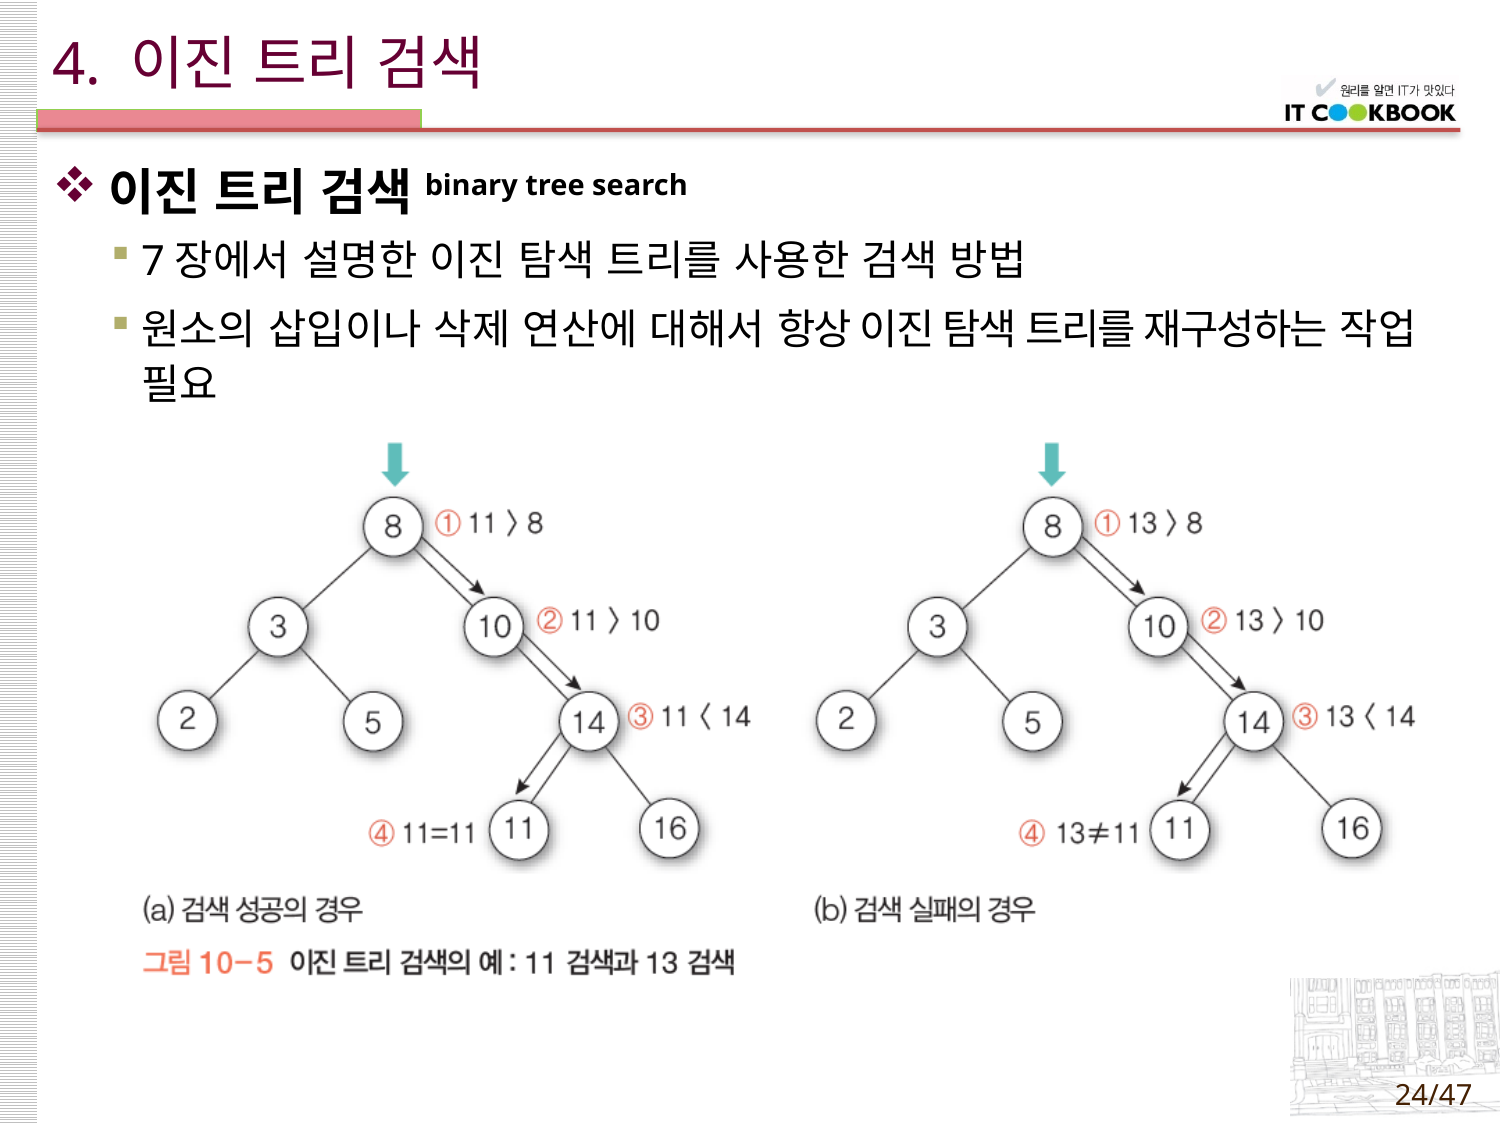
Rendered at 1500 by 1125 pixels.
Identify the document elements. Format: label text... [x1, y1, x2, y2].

picture [1414, 1091, 1422, 1098]
picture [135, 436, 1419, 978]
picture [1290, 874, 1500, 1125]
list 이진 트리 검색binary tree search 7장에서 설명한 이진 탐색 트리를 사용한 검색 방법 원소의 삽입이나 삭제 연산에 대해서 항상 이진 탐색 트리를 재구성하는 작업 필요 [37, 152, 1463, 1091]
picture [1281, 75, 1459, 123]
picture [1441, 1091, 1449, 1098]
title 4. 이진 트리 검색 [37, 13, 1278, 109]
